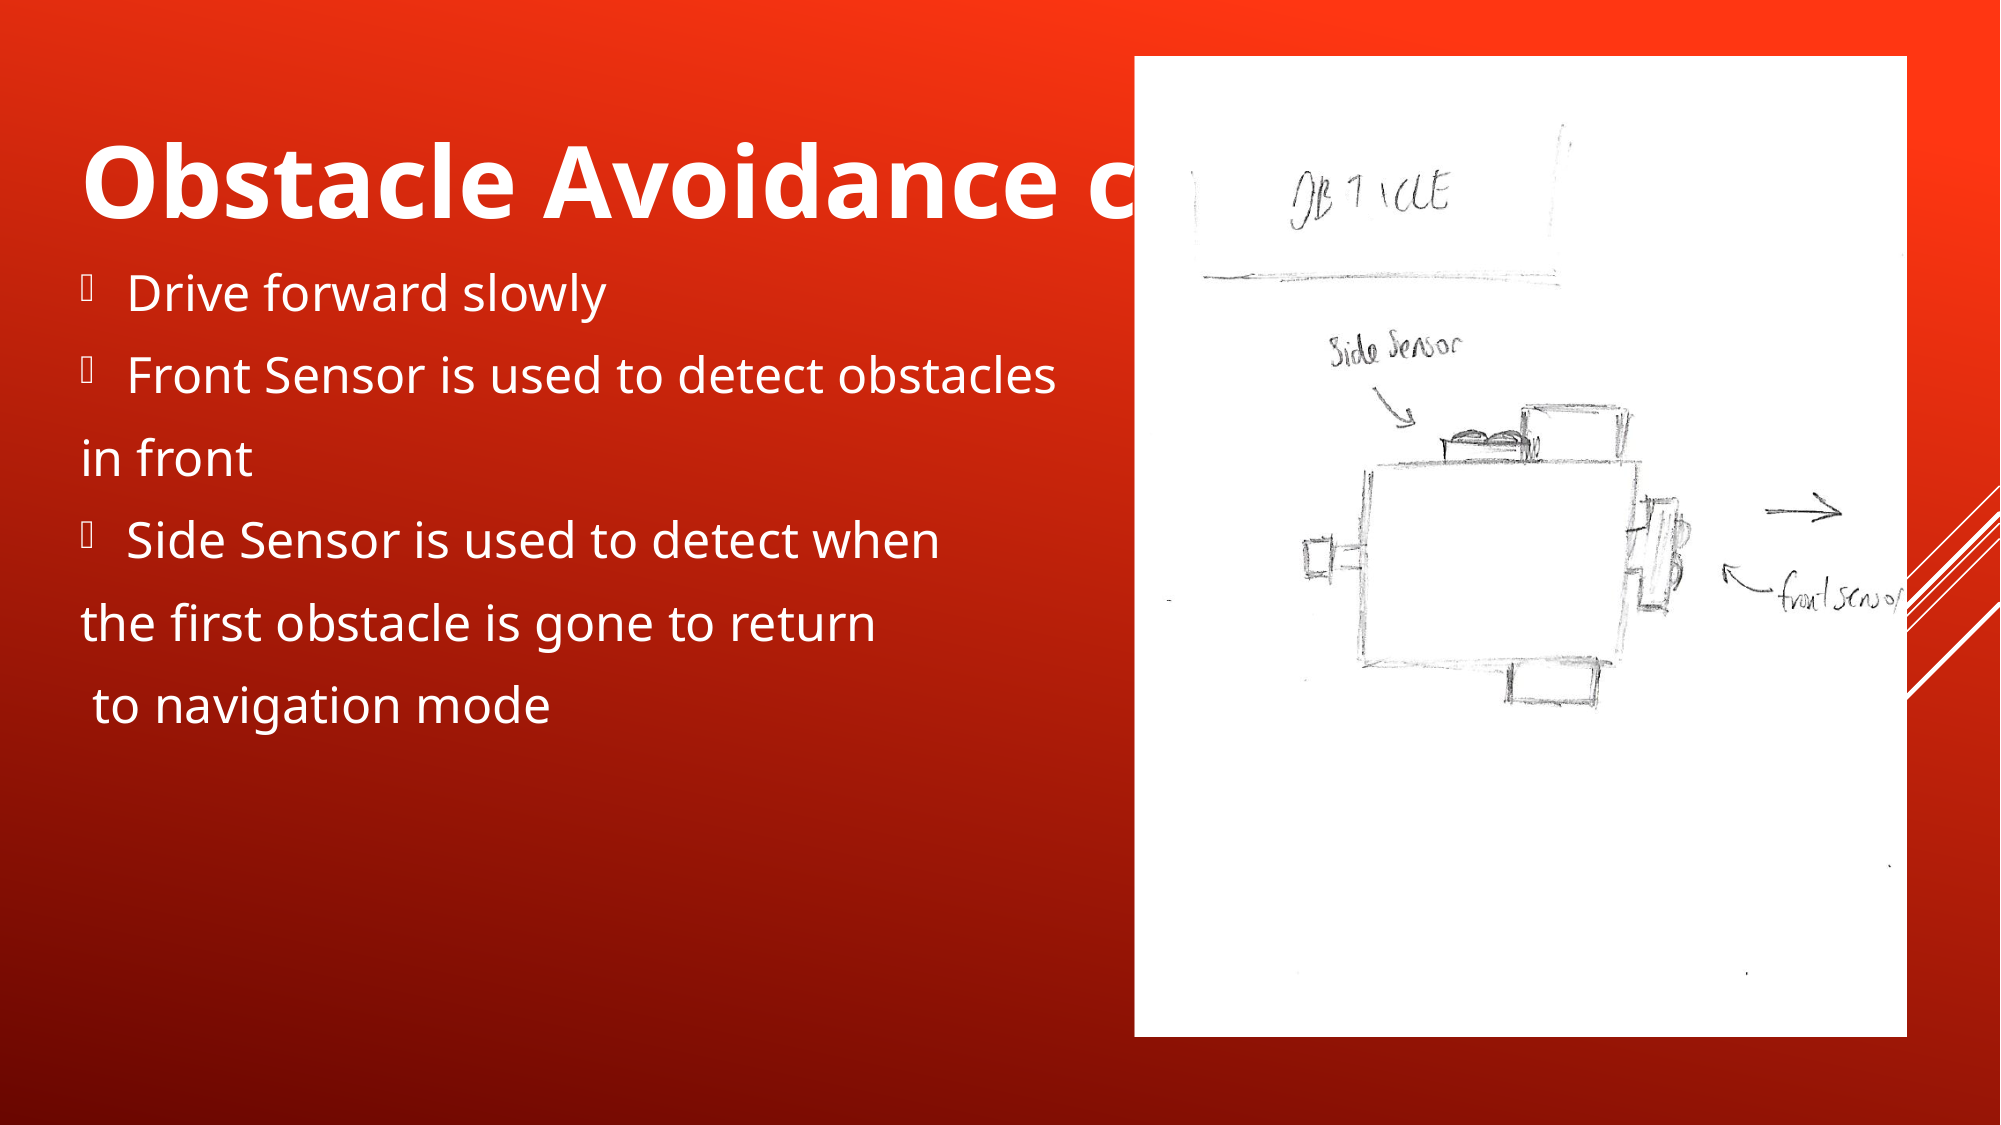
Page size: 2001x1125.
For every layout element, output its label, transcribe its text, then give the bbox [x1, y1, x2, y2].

list Obstacle Avoidance cont’d Drive forward slowly Front Sensor is used to detect obstacles in front Side Sensor is used to detect when the first obstacle is gone to return to navigation mode [64, 55, 1415, 798]
picture [1029, 57, 2000, 1036]
